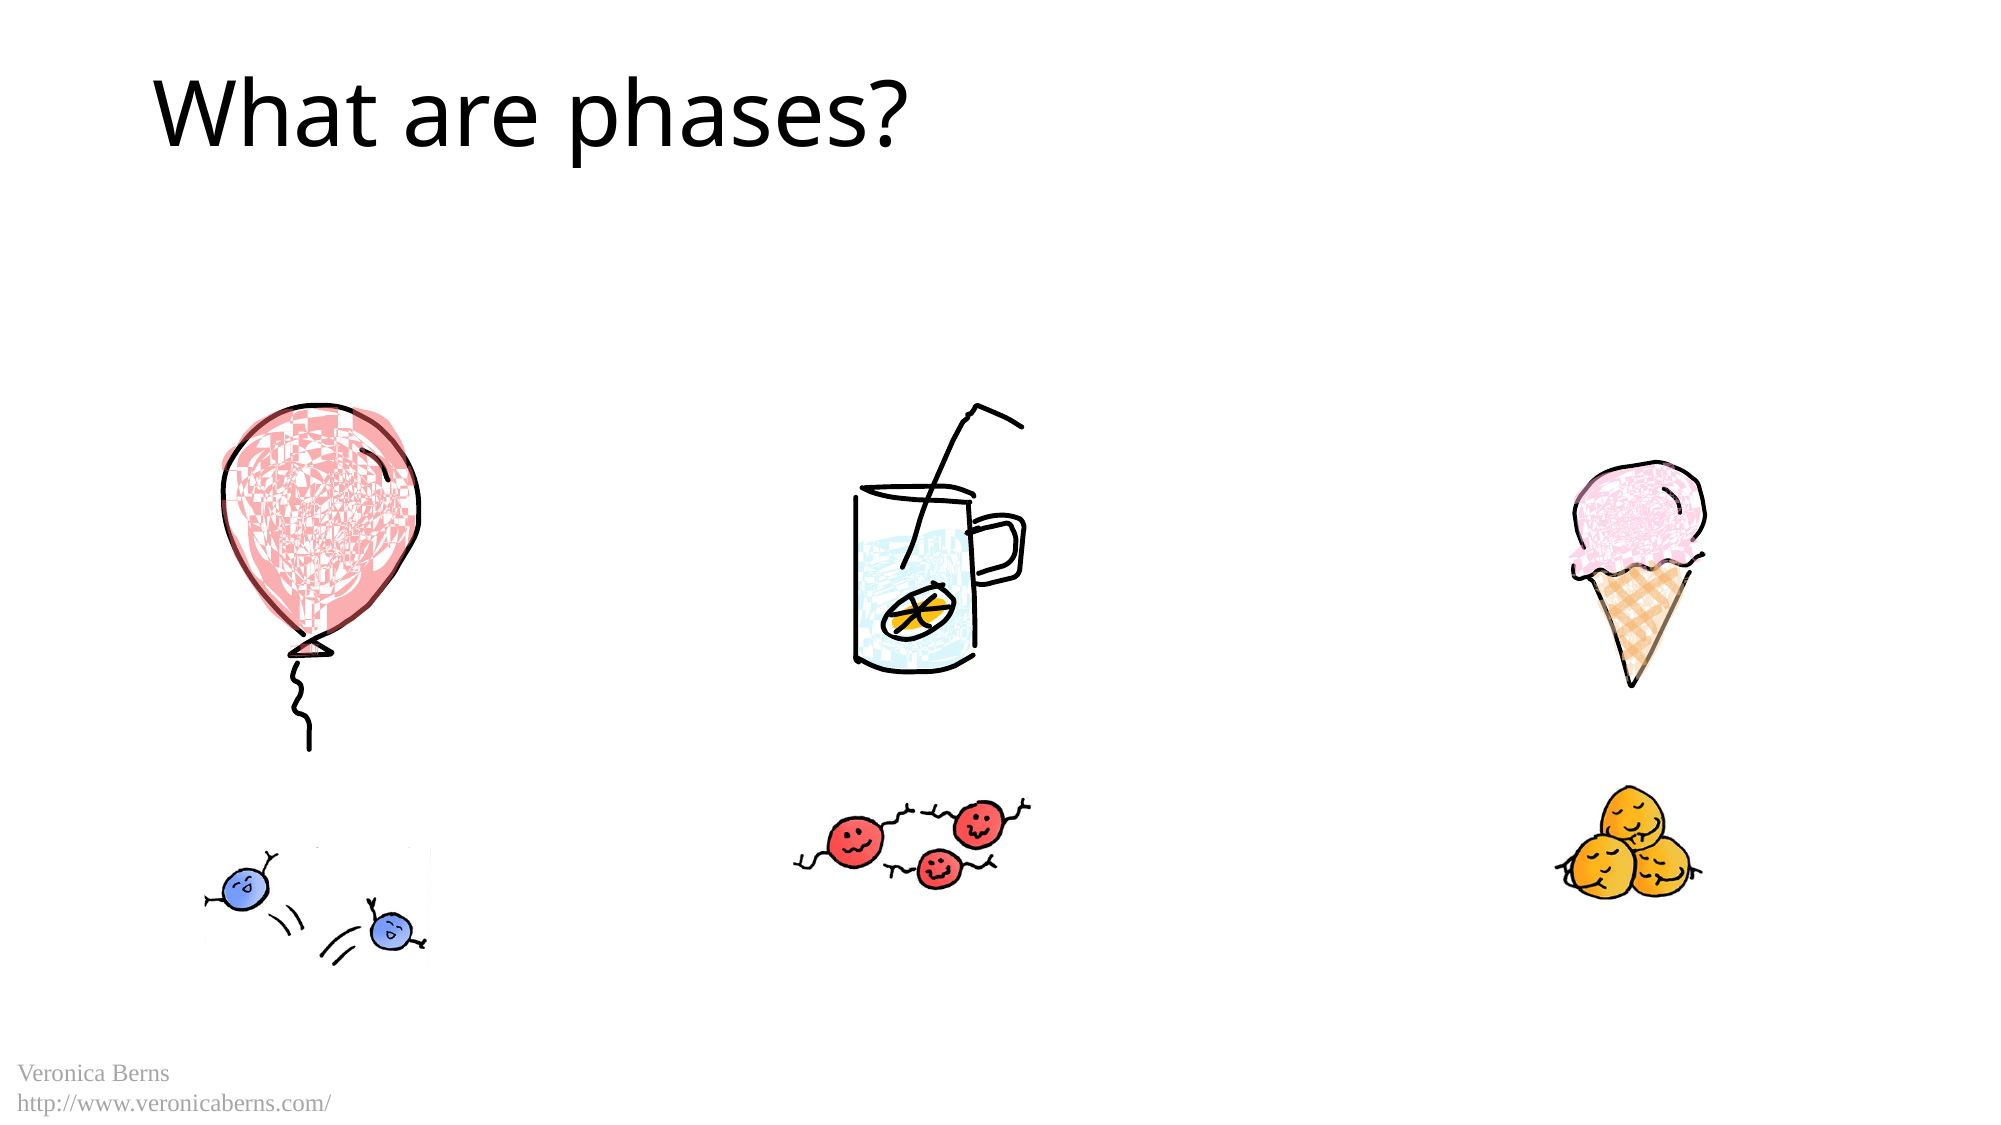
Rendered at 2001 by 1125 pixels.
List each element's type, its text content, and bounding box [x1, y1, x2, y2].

picture [1561, 437, 1729, 689]
picture [204, 847, 431, 966]
picture [826, 388, 1052, 687]
picture [179, 389, 519, 759]
text_box What are phases? [137, 59, 1863, 278]
text_box Veronica Berns http://www.veronicaberns.com/ [2, 1049, 347, 1124]
picture [793, 784, 1036, 904]
picture [1517, 784, 1718, 901]
